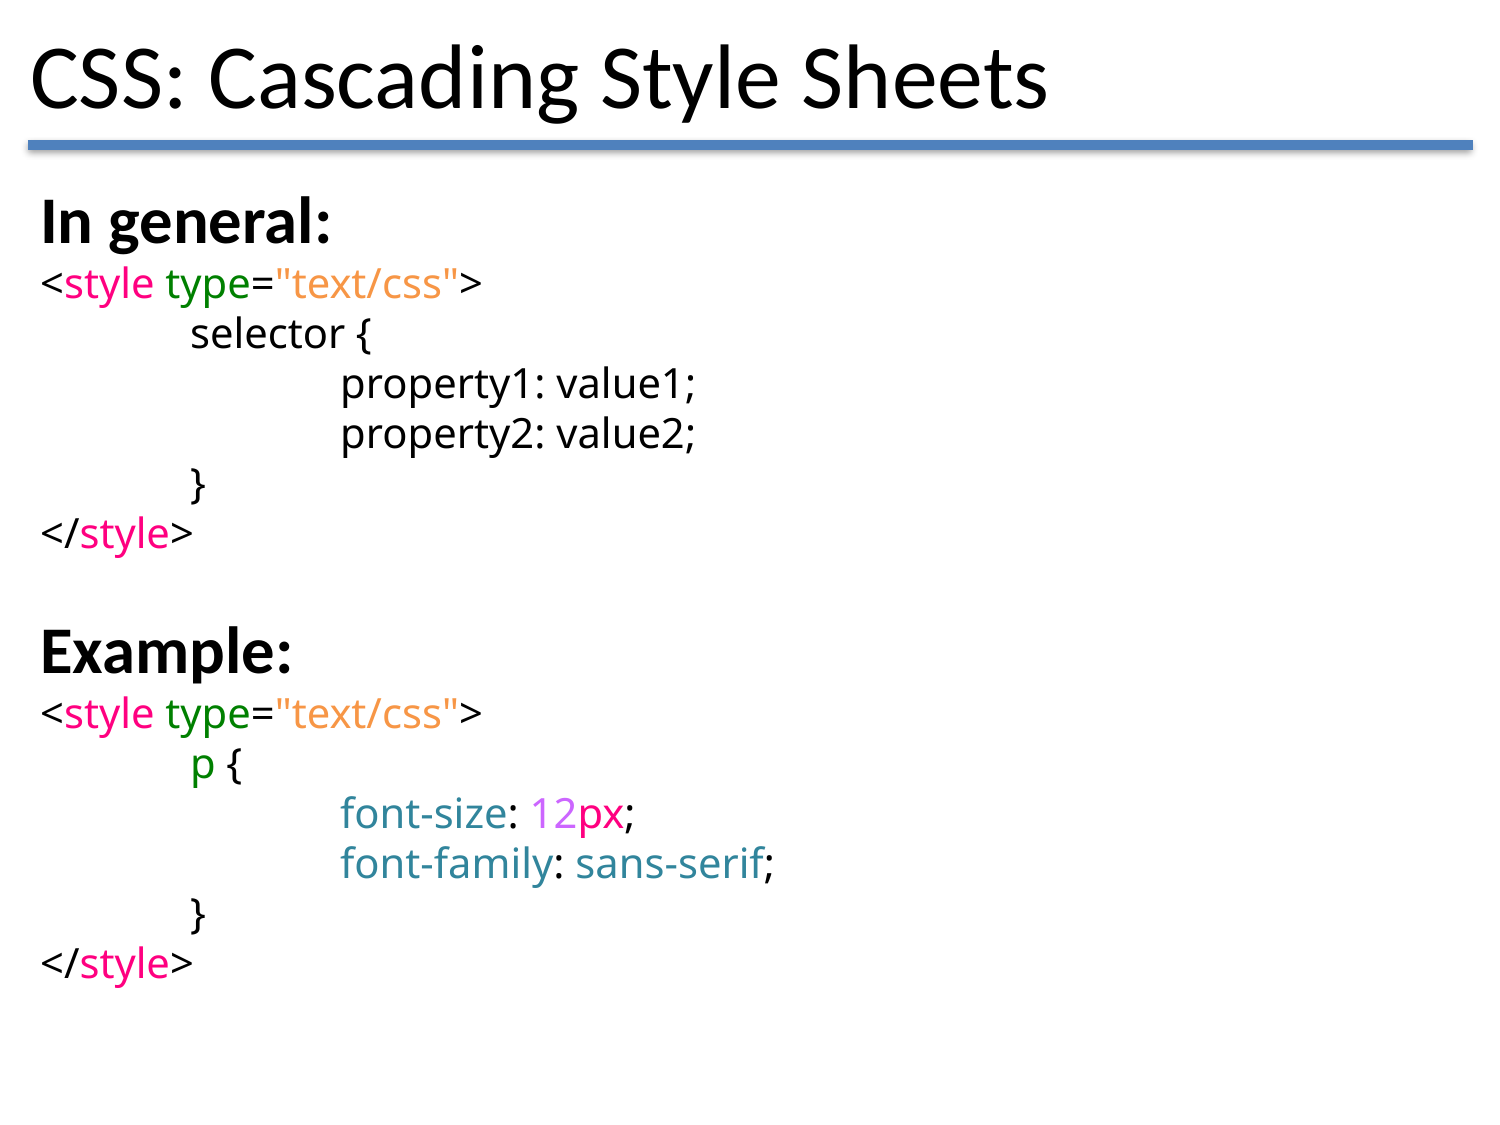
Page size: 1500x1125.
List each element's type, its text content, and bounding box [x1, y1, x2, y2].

text_box In general: <style type="text/css"> selector { property1: value1; property2: value2; } </style> Example: <style type="text/css"> p { font-size: 12px; font-family: sans-serif; } </style> [25, 169, 1474, 995]
title CSS: Cascading Style Sheets [0, 0, 1500, 145]
